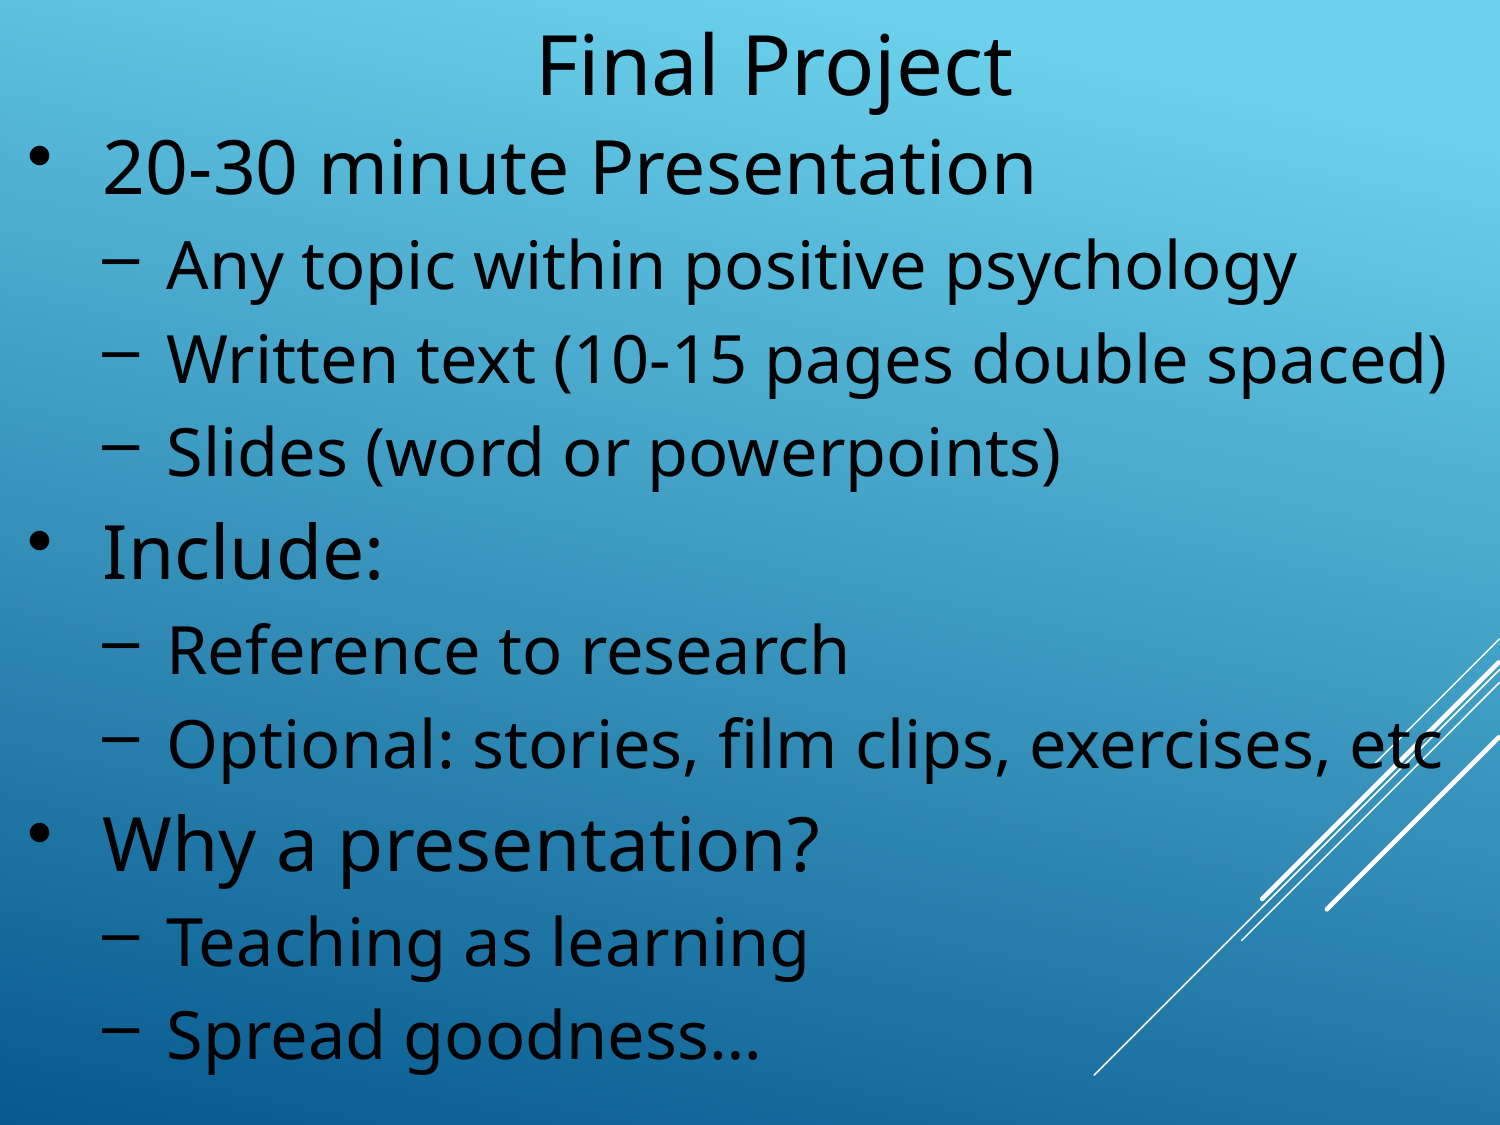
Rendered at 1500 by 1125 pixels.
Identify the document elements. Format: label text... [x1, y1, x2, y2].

text_box Final Project [137, 12, 1413, 112]
text_box 20-30 minute Presentation Any topic within positive psychology Written text (10-15 pages double spaced) Slides (word or powerpoints) Include: Reference to research Optional: stories, film clips, exercises, etc Why a presentation? Teaching as learning Spread goodness… [12, 112, 1500, 788]
